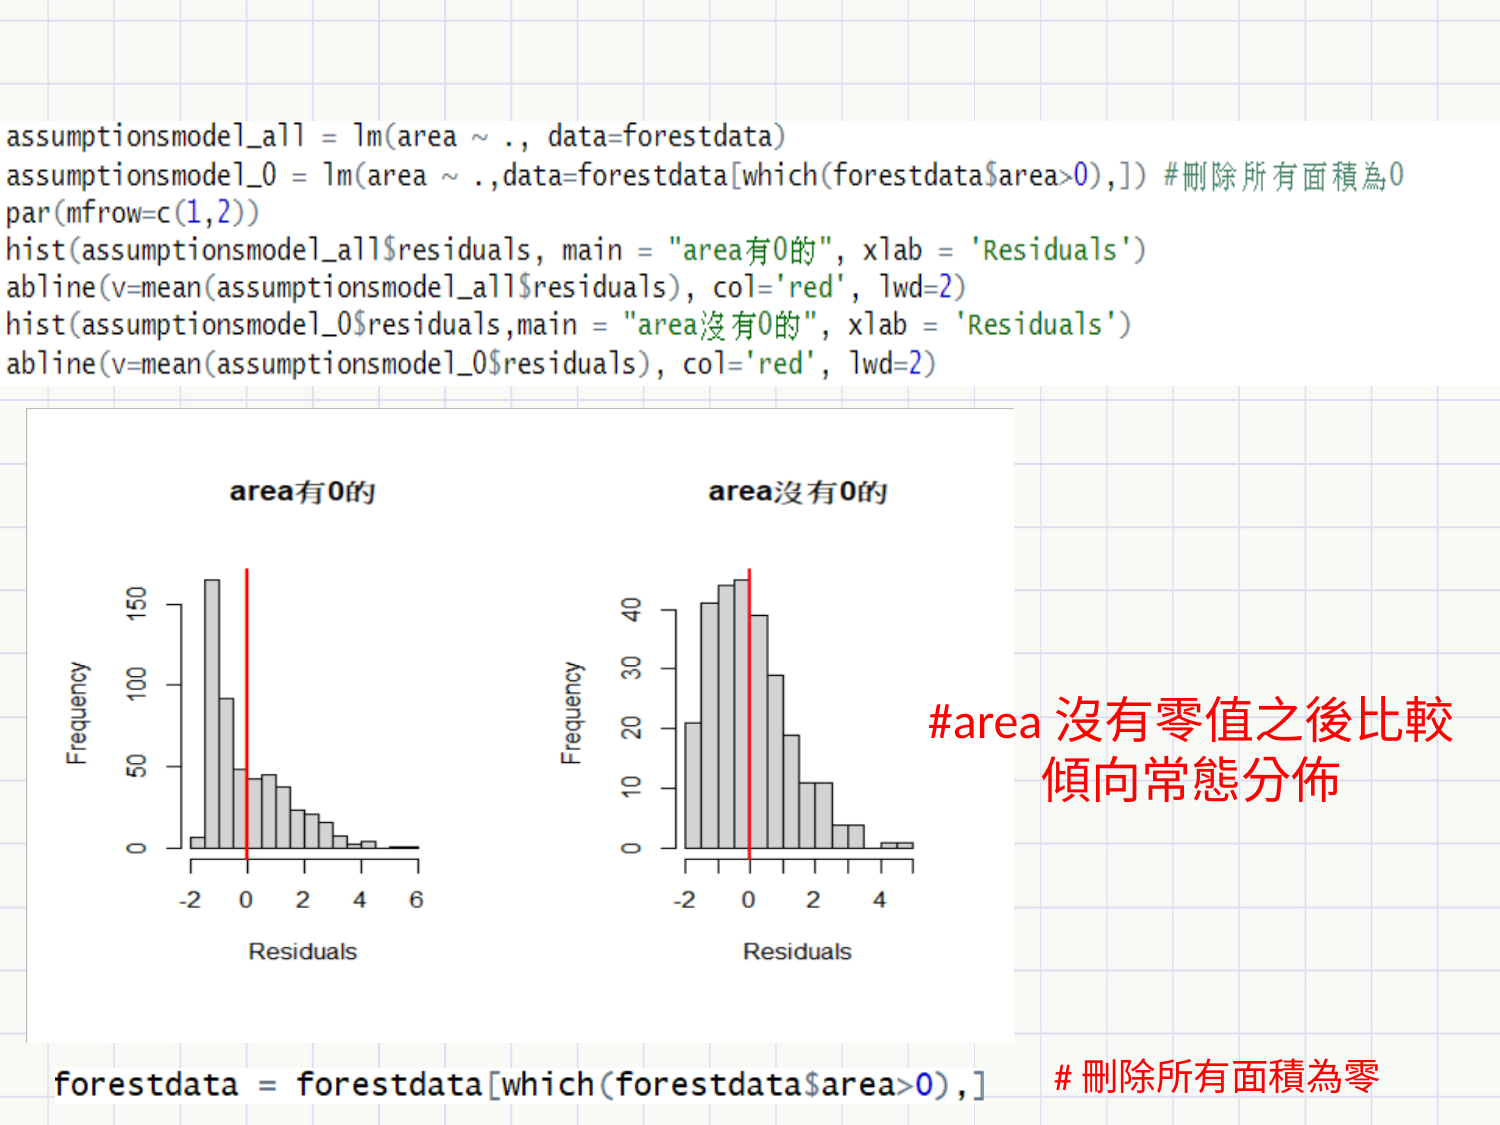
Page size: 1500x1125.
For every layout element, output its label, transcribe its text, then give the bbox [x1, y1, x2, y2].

picture [26, 408, 1014, 1043]
text_box #刪除所有面積為零 [935, 1045, 1500, 1106]
text_box #area沒有零值之後比較傾向常態分佈 [1014, 681, 1474, 816]
picture [55, 1068, 984, 1104]
picture [0, 121, 1500, 386]
